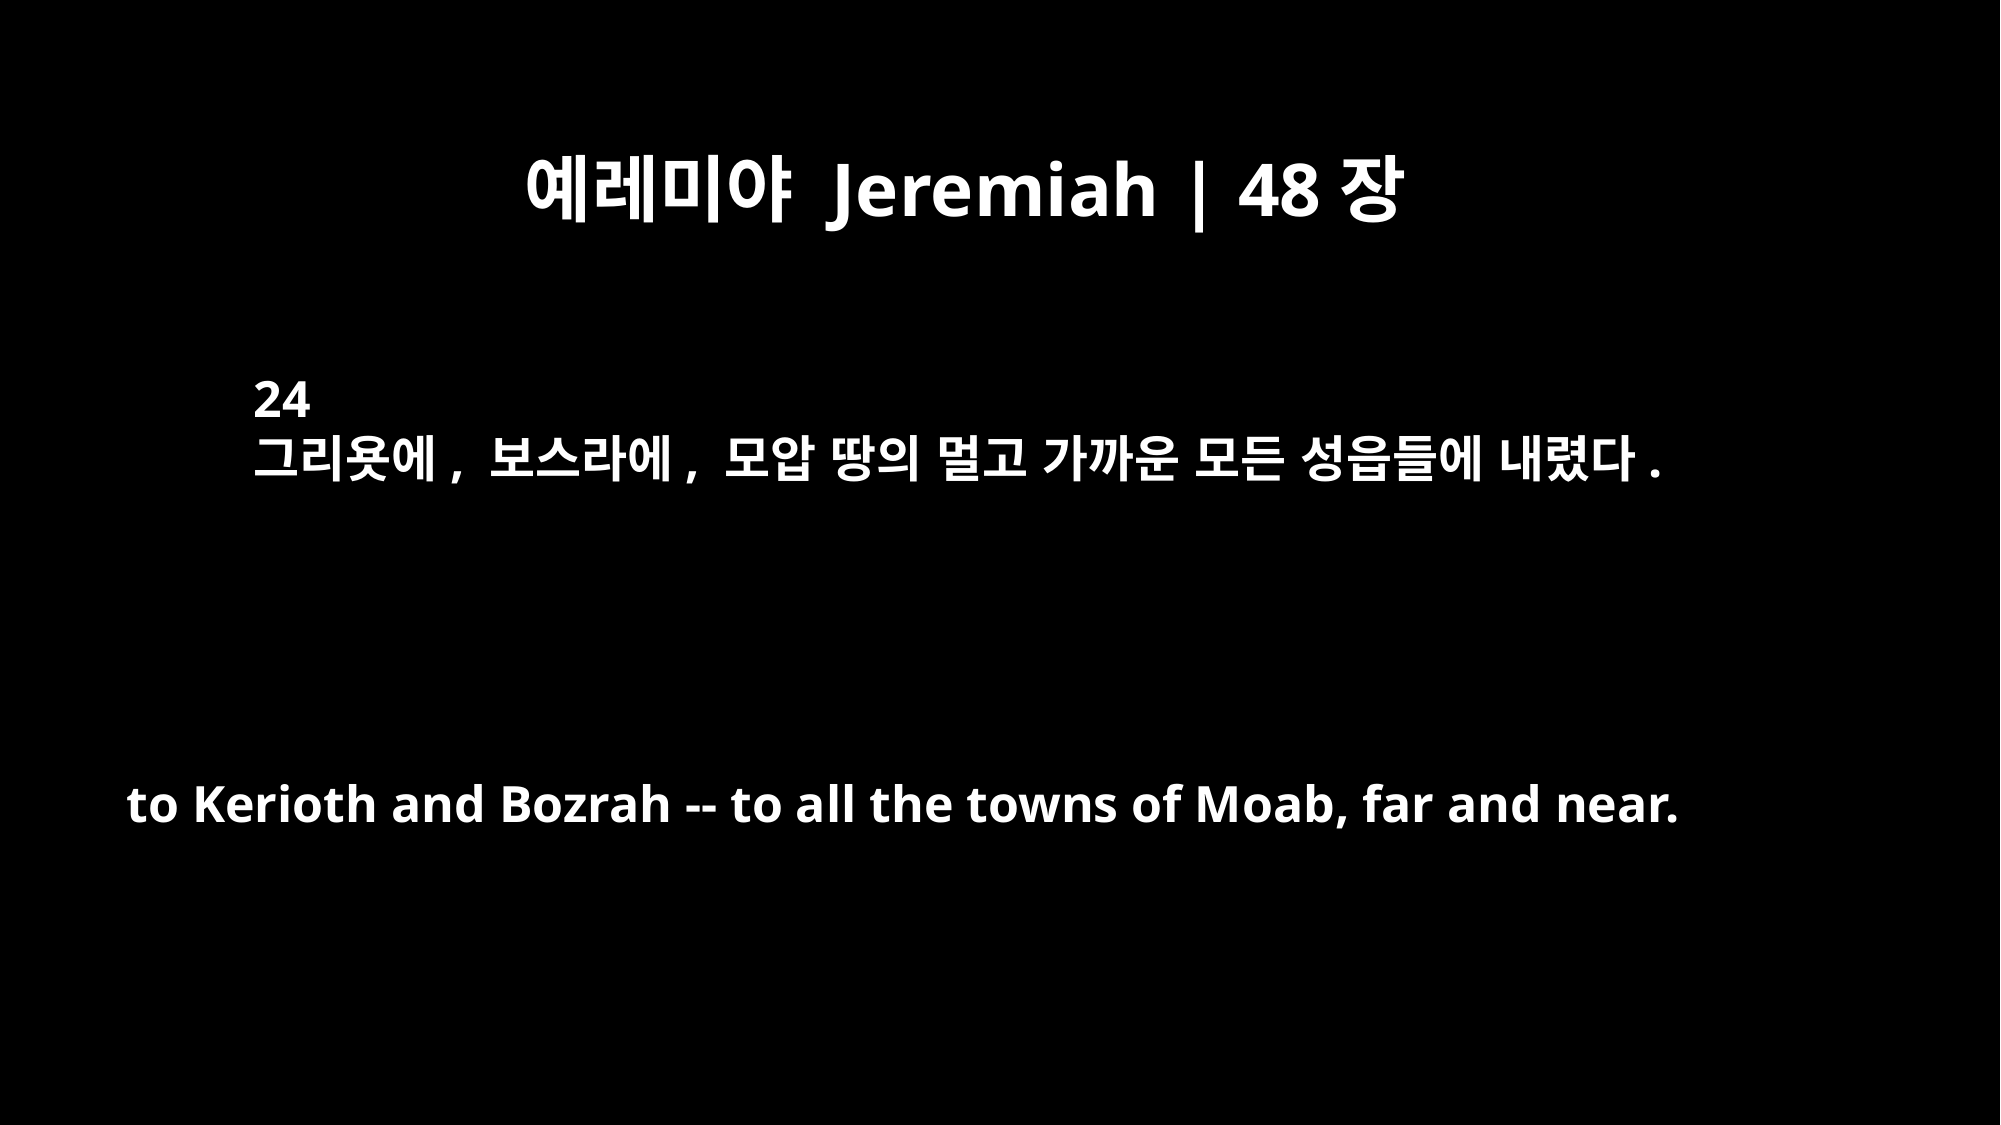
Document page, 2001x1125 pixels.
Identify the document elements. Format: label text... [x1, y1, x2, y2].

text_box 예레미야 Jeremiah | 48장 [510, 136, 1422, 239]
text_box to Kerioth and Bozrah -- to all the towns of Moab, far and near. [111, 764, 1696, 840]
text_box 24 그리욧에, 보스라에, 모압 땅의 멀고 가까운 모든 성읍들에 내렸다. [239, 359, 1678, 495]
